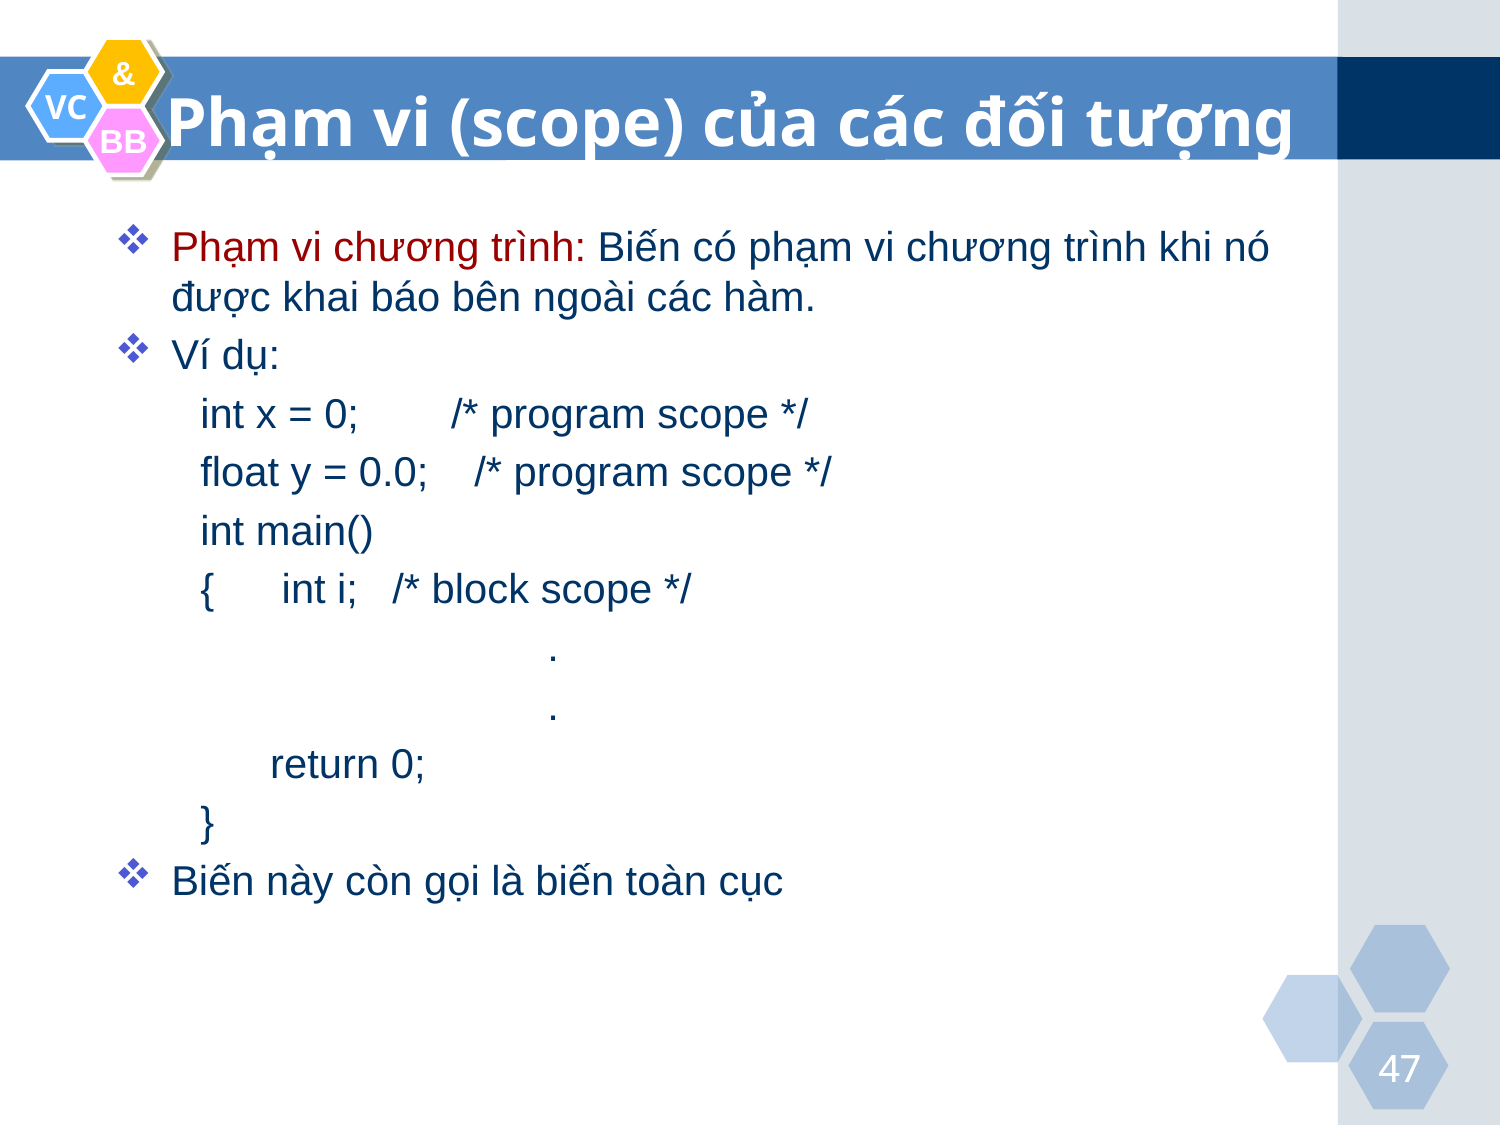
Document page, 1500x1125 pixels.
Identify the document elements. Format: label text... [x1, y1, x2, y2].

title Phạm vi (scope) của các đối tượng [150, 0, 1500, 240]
list Phạm vi chương trình: Biến có phạm vi chương trình khi nó được khai báo bên ngoài các hàm. Ví dụ: int x = 0; /* program scope */ float y = 0.0; /* program scope */ int main() { int i; /* block scope */ . . return 0; } Biến này còn gọi là biến toàn cục [99, 212, 1350, 938]
